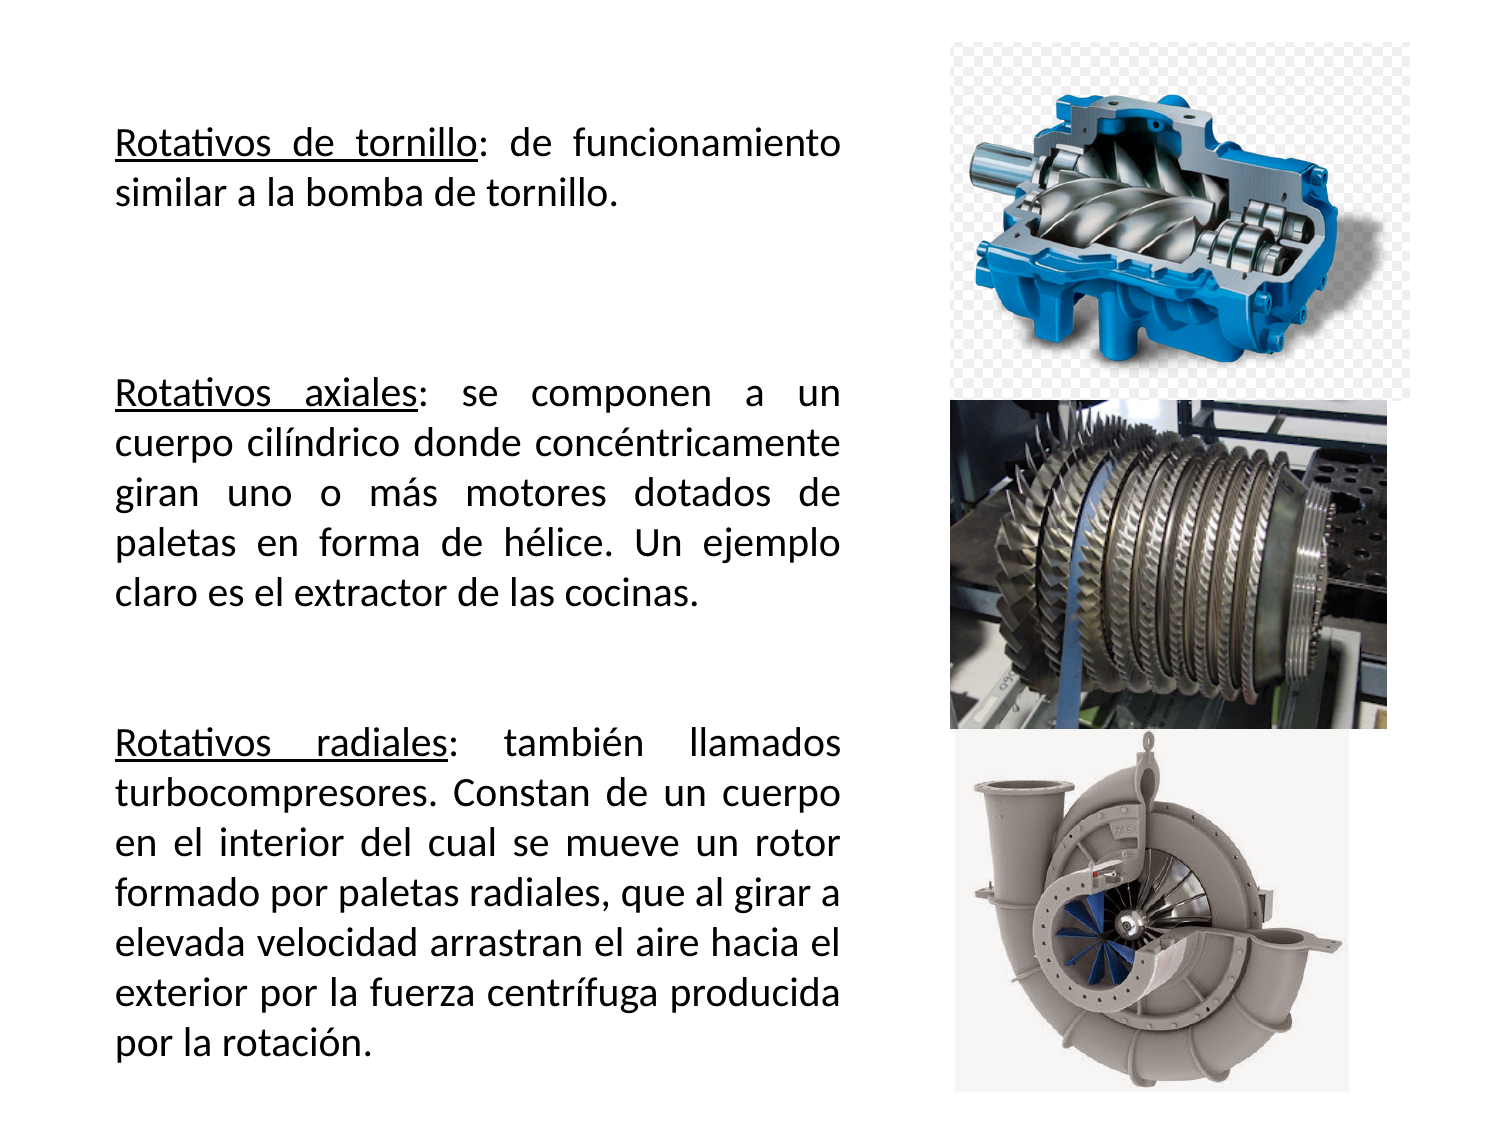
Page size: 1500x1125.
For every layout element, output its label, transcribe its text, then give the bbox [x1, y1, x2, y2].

text_box Rotativos de tornillo: de funcionamiento similar a la bomba de tornillo. Rotativos axiales: se componen a un cuerpo cilíndrico donde concéntricamente giran uno o más motores dotados de paletas en forma de hélice. Un ejemplo claro es el extractor de las cocinas. Rotativos radiales: también llamados turbocompresores. Constan de un cuerpo en el interior del cual se mueve un rotor formado por paletas radiales, que al girar a elevada velocidad arrastran el aire hacia el exterior por la fuerza centrífuga producida por la rotación. [100, 106, 857, 1072]
picture [950, 42, 1410, 1092]
